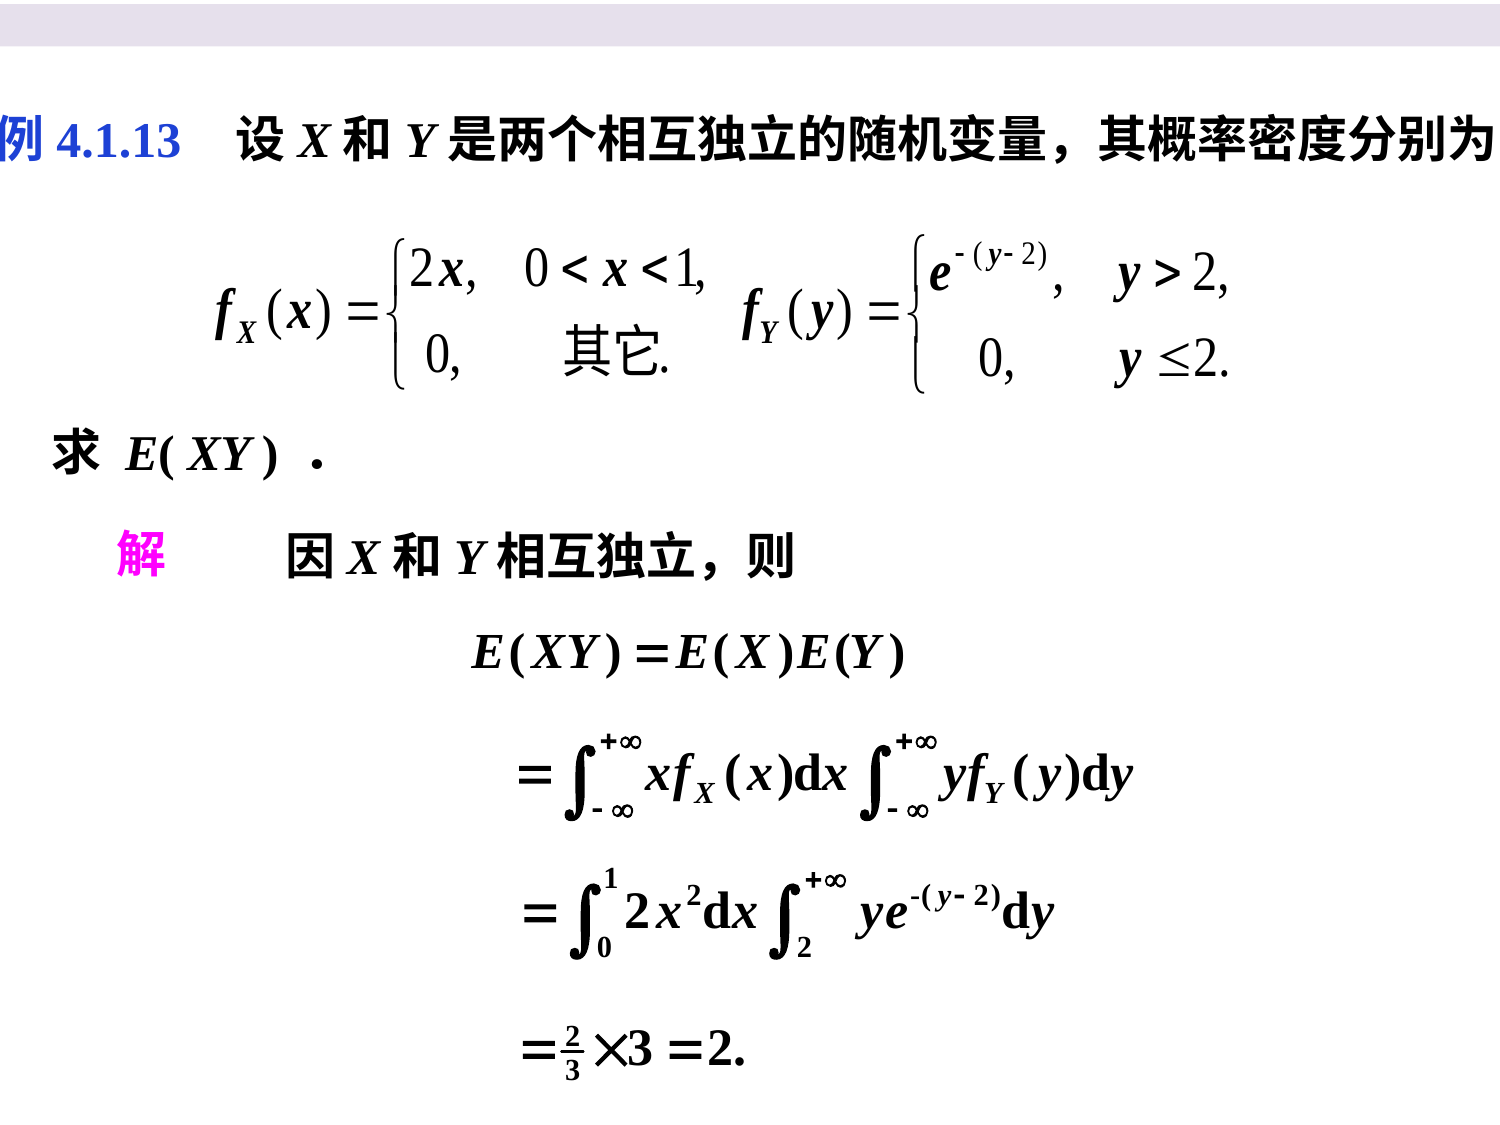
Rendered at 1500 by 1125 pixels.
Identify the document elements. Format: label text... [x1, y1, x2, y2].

text_box 因X和Y相互独立，则 [270, 517, 856, 593]
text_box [197, 223, 1237, 405]
text_box 求 E( XY ) ． [36, 413, 368, 488]
text_box 例4.1.13 设X和Y是两个相互独立的随机变量，其概率密度分别为 [0, 100, 1500, 176]
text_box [506, 715, 1145, 835]
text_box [510, 1012, 754, 1092]
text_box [461, 622, 912, 690]
text_box 解 [101, 515, 182, 591]
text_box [511, 854, 1064, 974]
